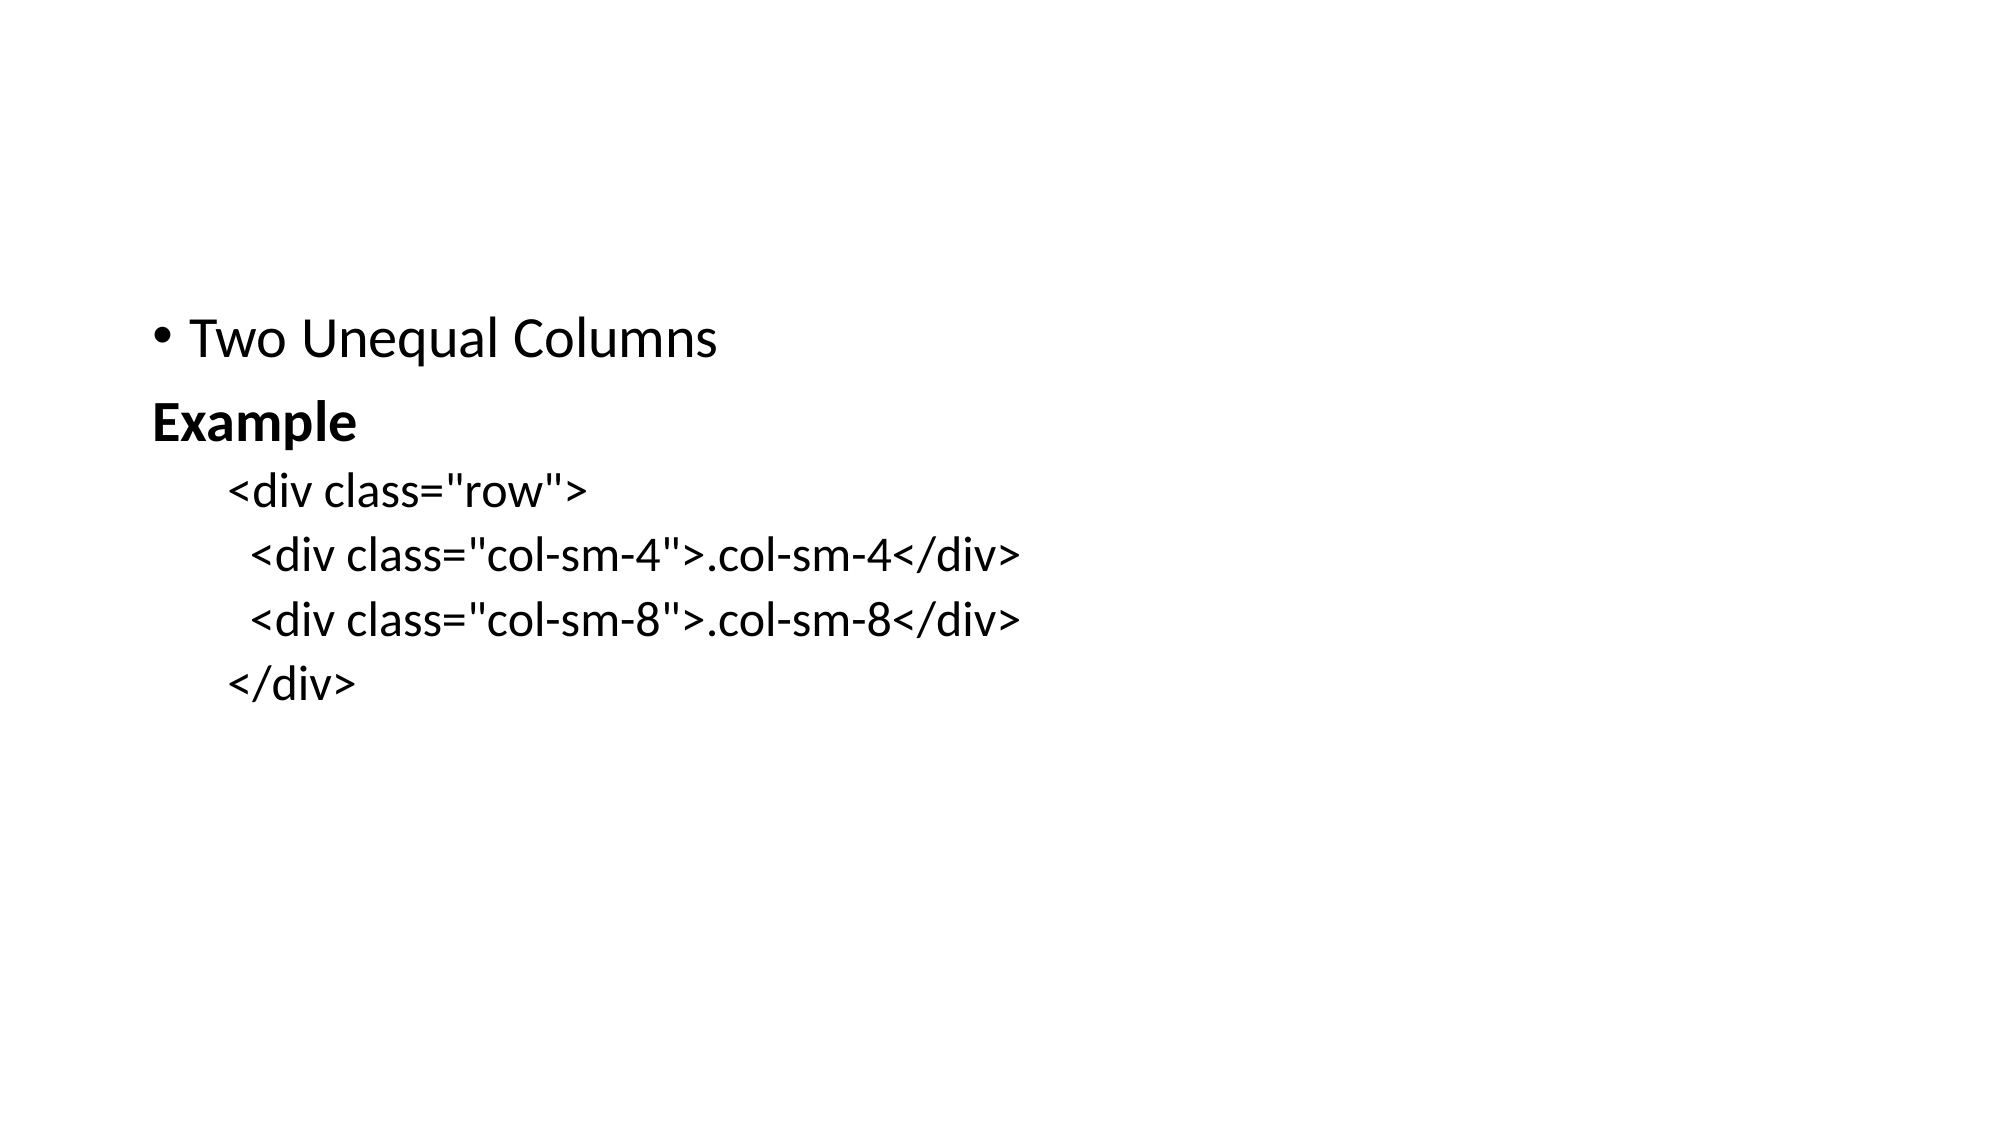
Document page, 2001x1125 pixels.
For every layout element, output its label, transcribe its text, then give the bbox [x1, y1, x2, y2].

list Two Unequal Columns Example <div class="row"> <div class="col-sm-4">.col-sm-4</div> <div class="col-sm-8">.col-sm-8</div> </div> [137, 299, 1863, 1014]
